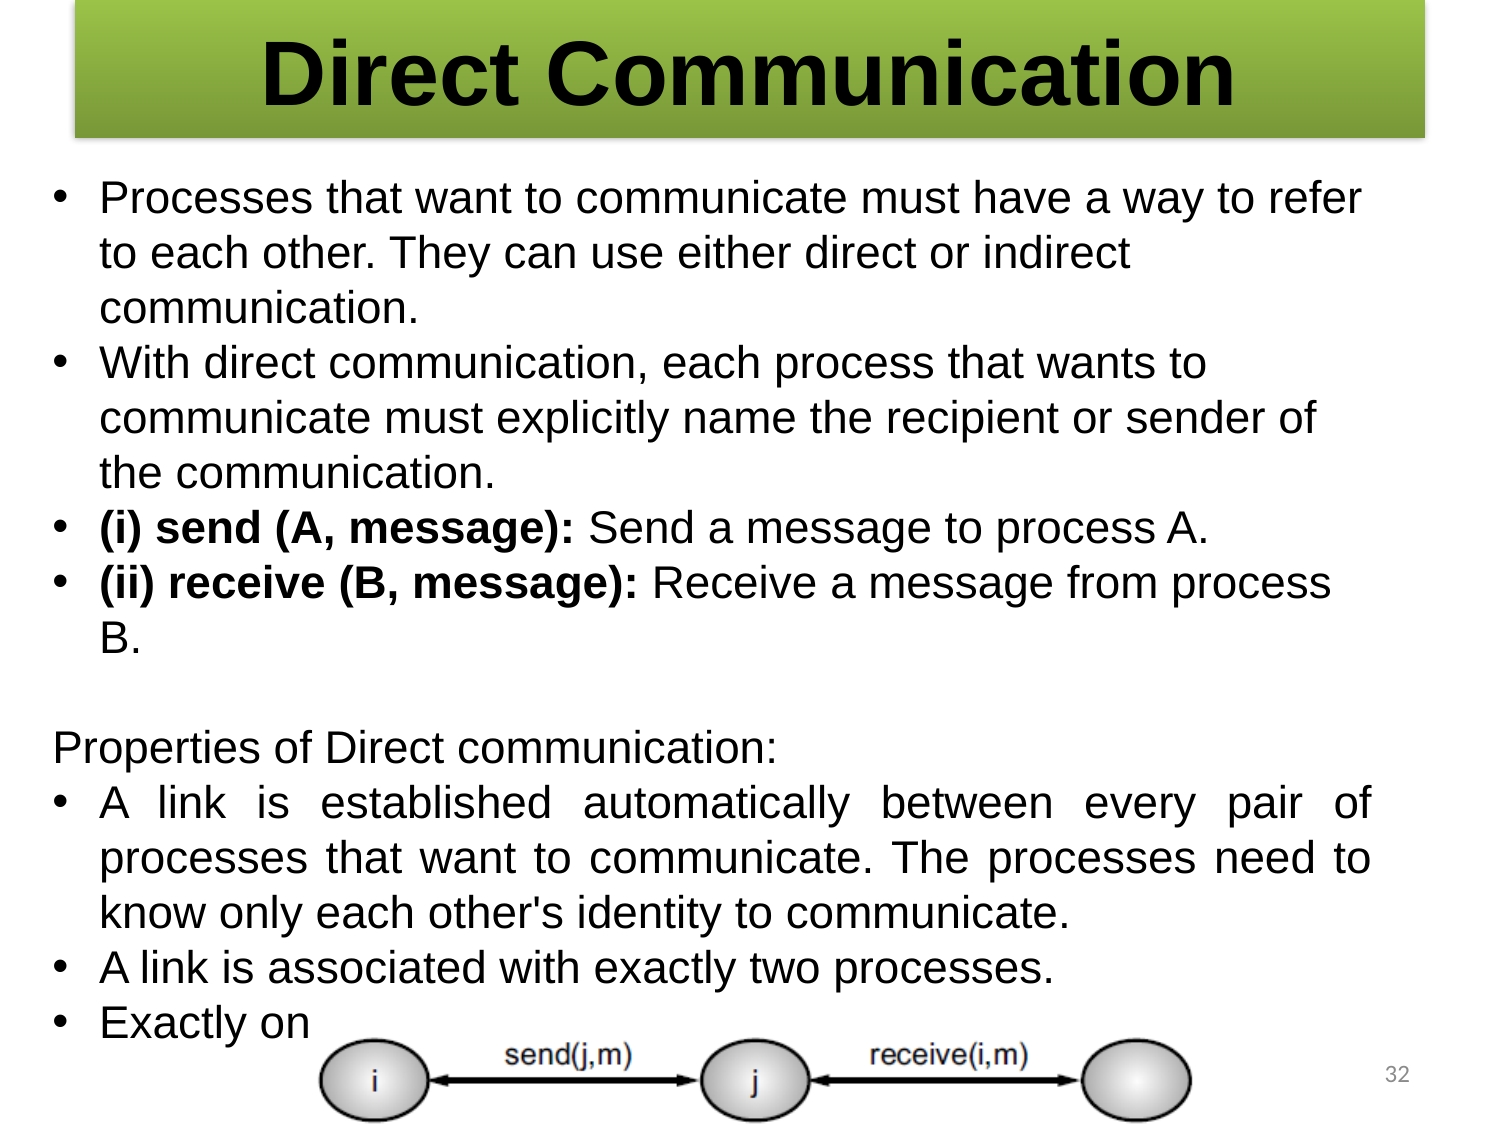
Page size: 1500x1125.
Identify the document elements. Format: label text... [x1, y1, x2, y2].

title Direct Communication [75, 0, 1425, 138]
slide_number 32 [1227, 1042, 1425, 1103]
text_box Processes that want to communicate must have a way to refer to each other. They can use either direct or indirect communication. With direct communication, each process that wants to communicate must explicitly name the recipient or sender of the communication. (i) send (A, message): Send a message to process A. (ii) receive (B, message): Receive a message from process B. Properties of Direct communication: A link is established automatically between every pair of processes that want to communicate. The processes need to know only each other's identity to communicate. A link is associated with exactly two processes. Exactly one link exists between each pair of processes. [37, 160, 1388, 1056]
picture [308, 995, 1222, 1125]
